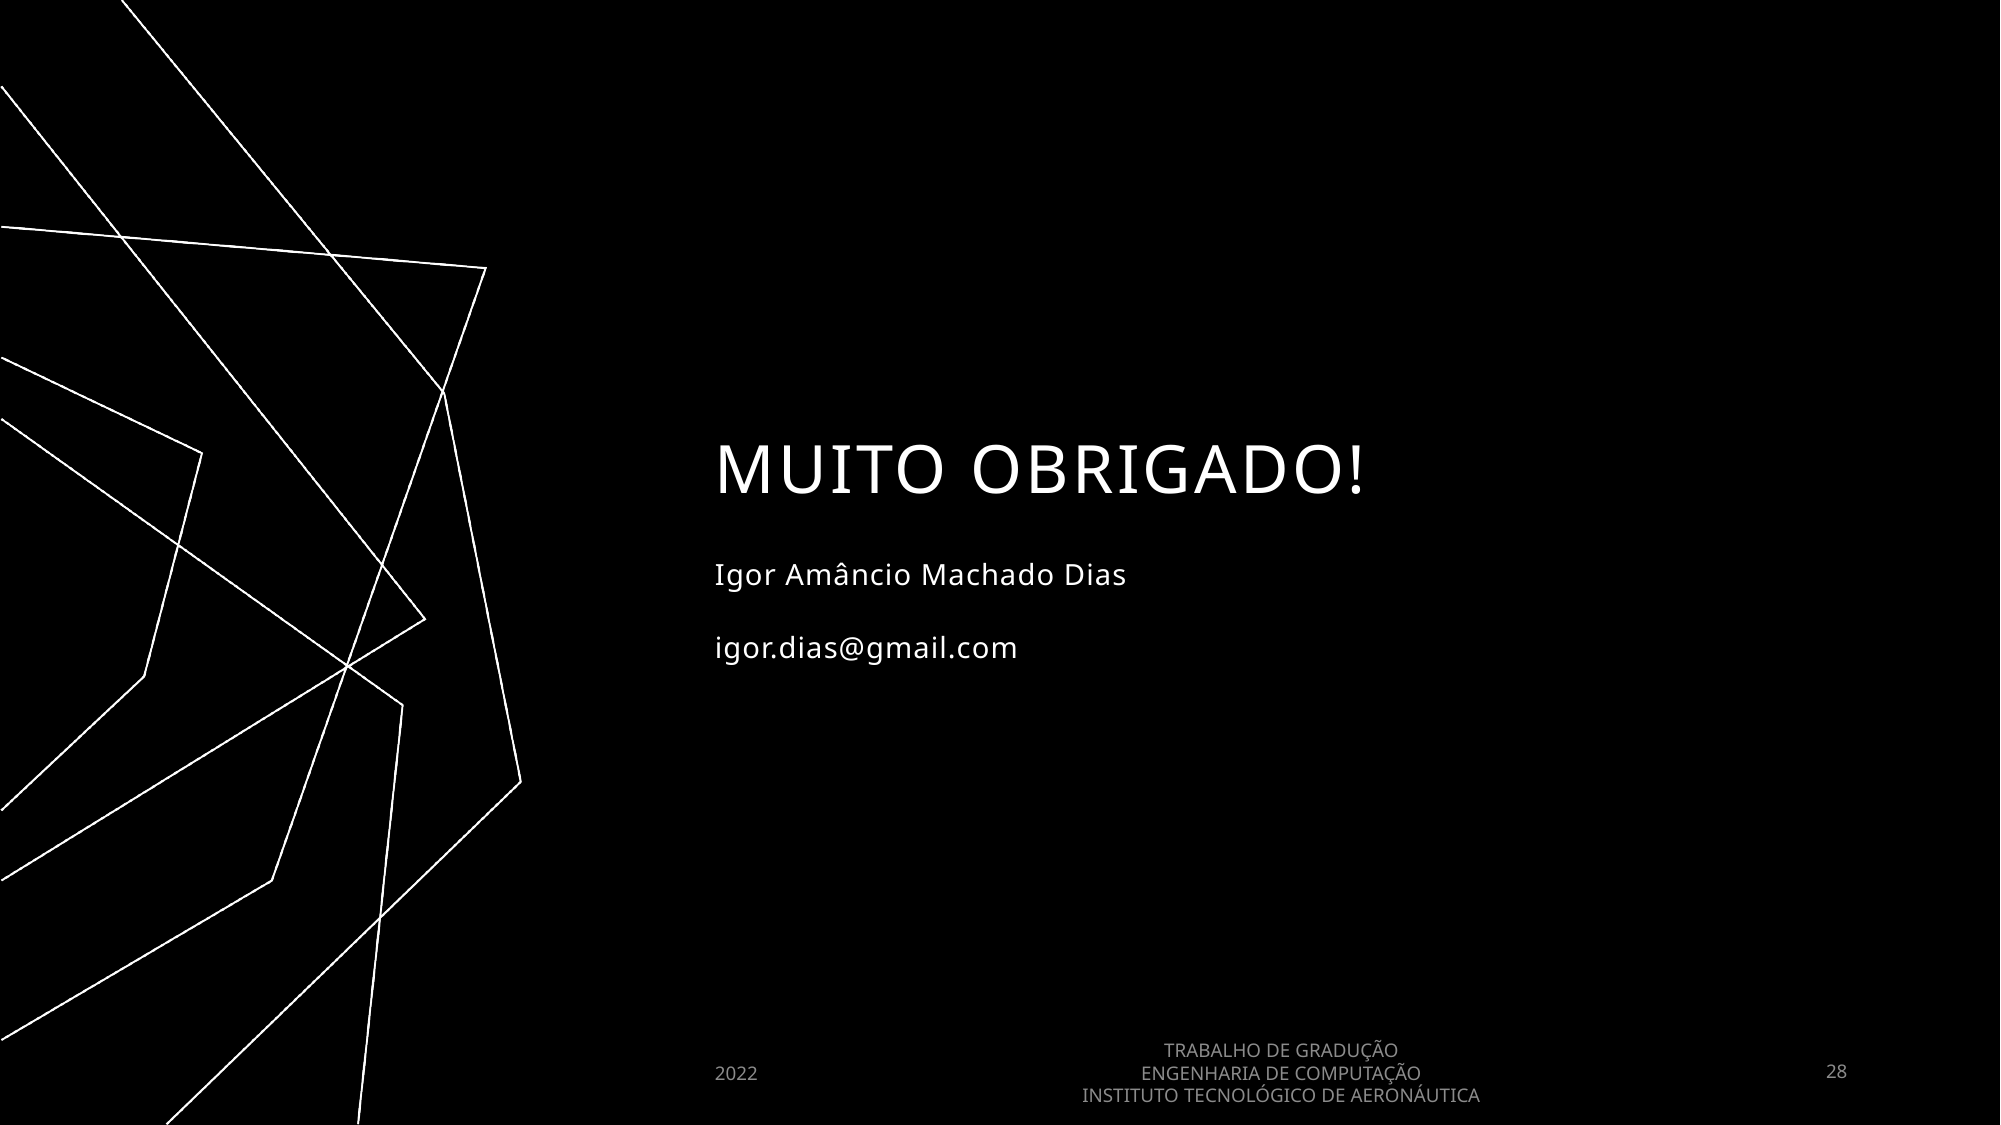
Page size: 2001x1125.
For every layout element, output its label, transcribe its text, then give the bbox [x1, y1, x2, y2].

picture [0, 0, 522, 1125]
slide_number 2022 [699, 1042, 992, 1103]
slide_number 28 [1571, 1042, 1863, 1103]
subtitle Igor Amâncio Machado Dias igor.dias@gmail.com [699, 531, 1386, 860]
title Muito obrigado! [699, 265, 1386, 516]
footer TRABALHO DE GRADUÇÃO ENGENHARIA DE COMPUTAÇÃO INSTITUTO TECNOLÓGICO DE AERONÁUTICA [1062, 1042, 1500, 1103]
